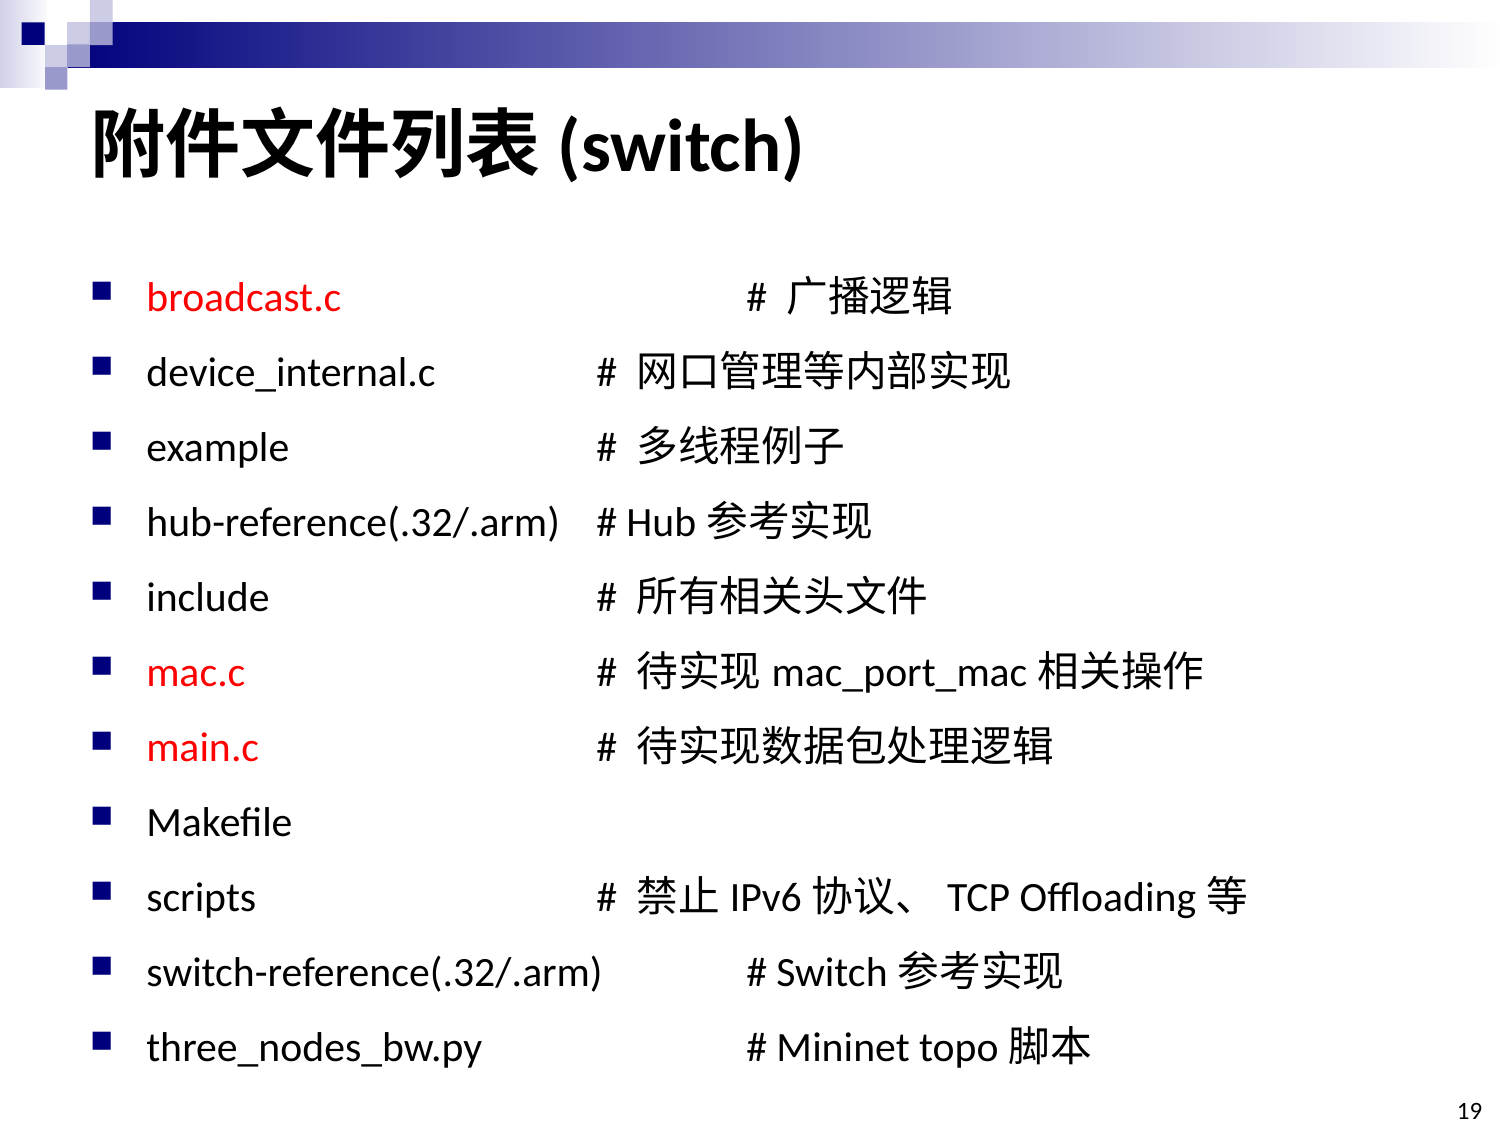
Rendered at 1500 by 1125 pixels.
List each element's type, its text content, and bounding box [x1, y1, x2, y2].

list broadcast.c # 广播逻辑 device_internal.c # 网口管理等内部实现 example # 多线程例子 hub-reference(.32/.arm) # Hub参考实现 include # 所有相关头文件 mac.c # 待实现mac_port_mac相关操作 main.c # 待实现数据包处理逻辑 Makefile scripts # 禁止IPv6协议、TCP Offloading等 switch-reference(.32/.arm) # Switch参考实现 three_nodes_bw.py # Mininet topo脚本 [75, 237, 1425, 1063]
title 附件文件列表(switch) [75, 75, 1425, 209]
slide_number 19 [1448, 1100, 1483, 1125]
